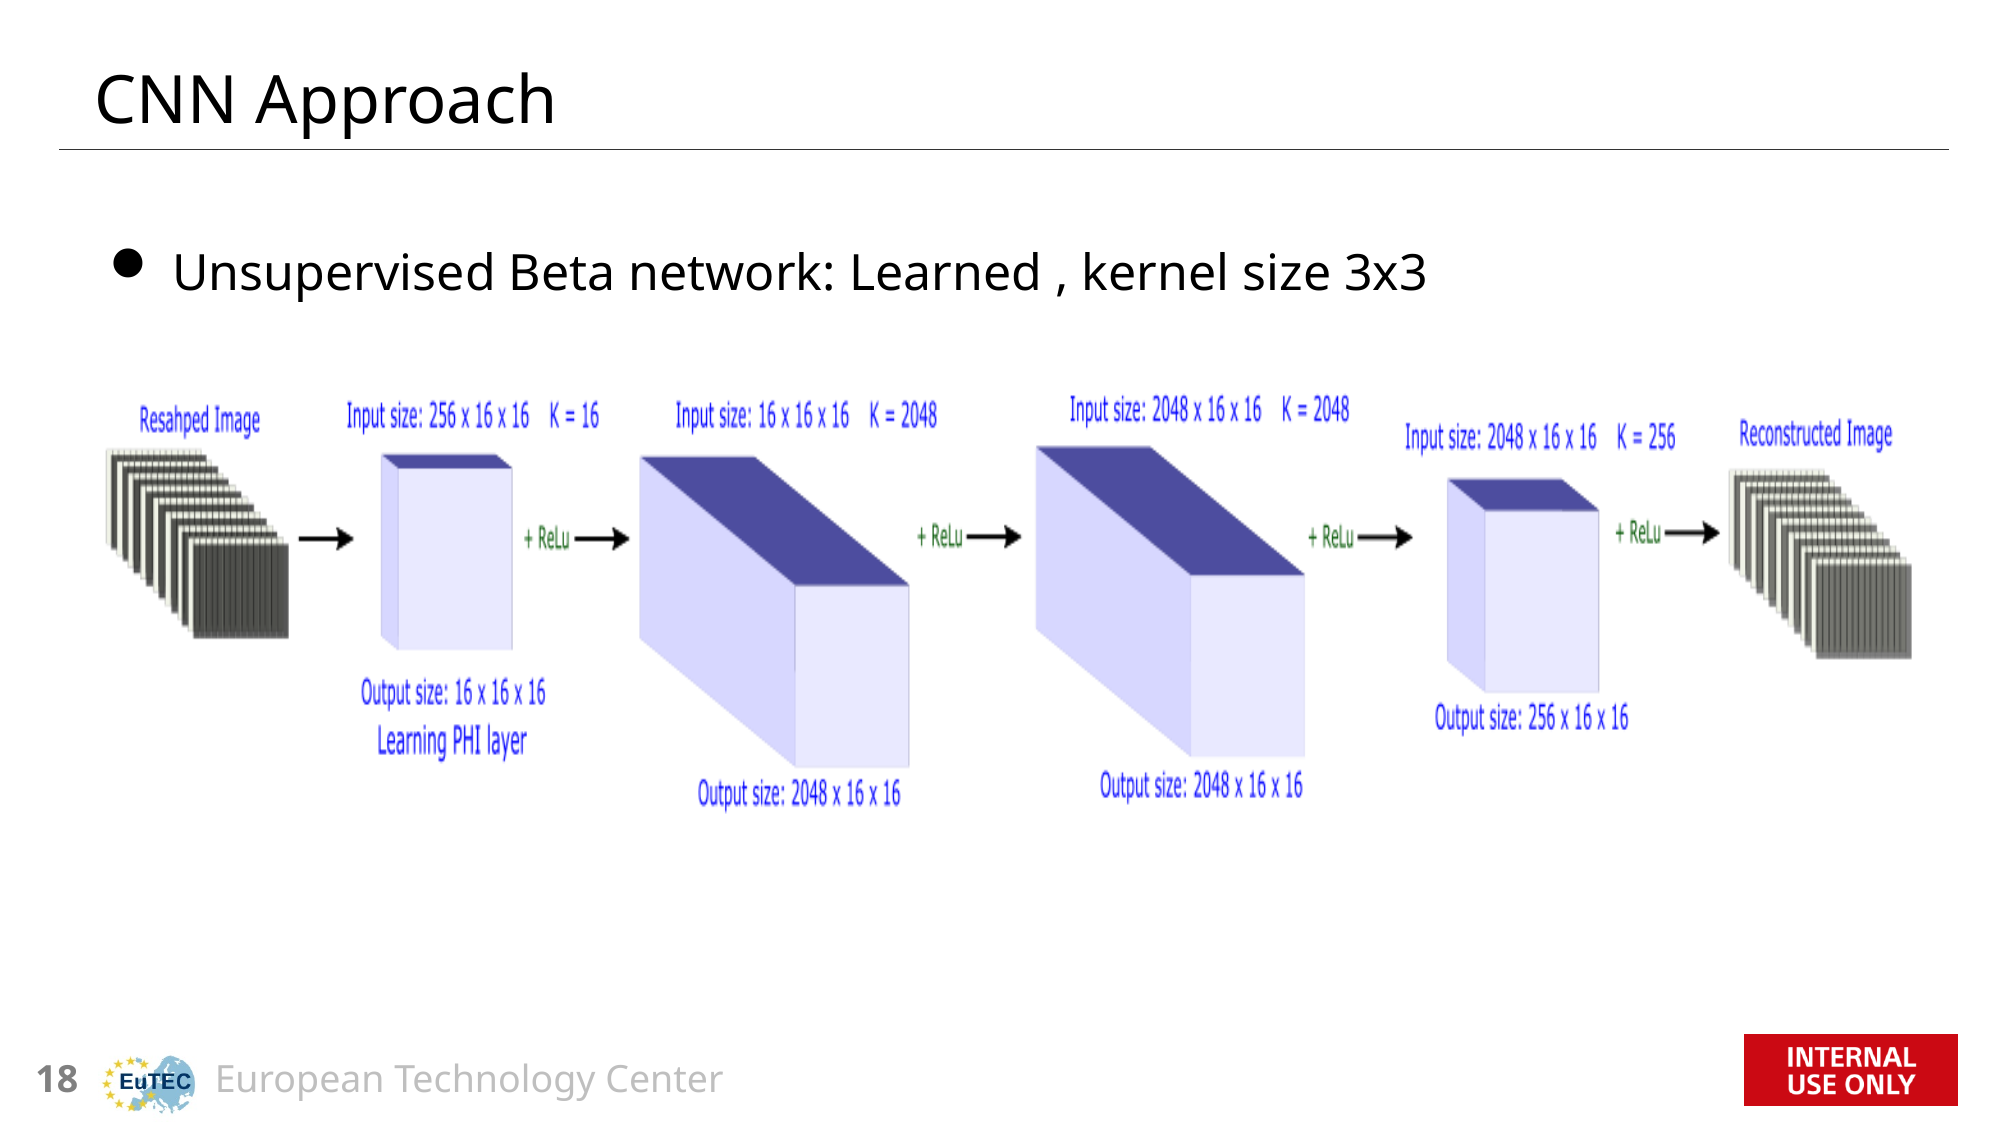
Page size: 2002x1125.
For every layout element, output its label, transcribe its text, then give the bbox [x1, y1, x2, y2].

title CNN Approach [94, 7, 1907, 138]
picture [1744, 1034, 1958, 1106]
picture [102, 392, 1923, 823]
picture [98, 1045, 199, 1122]
